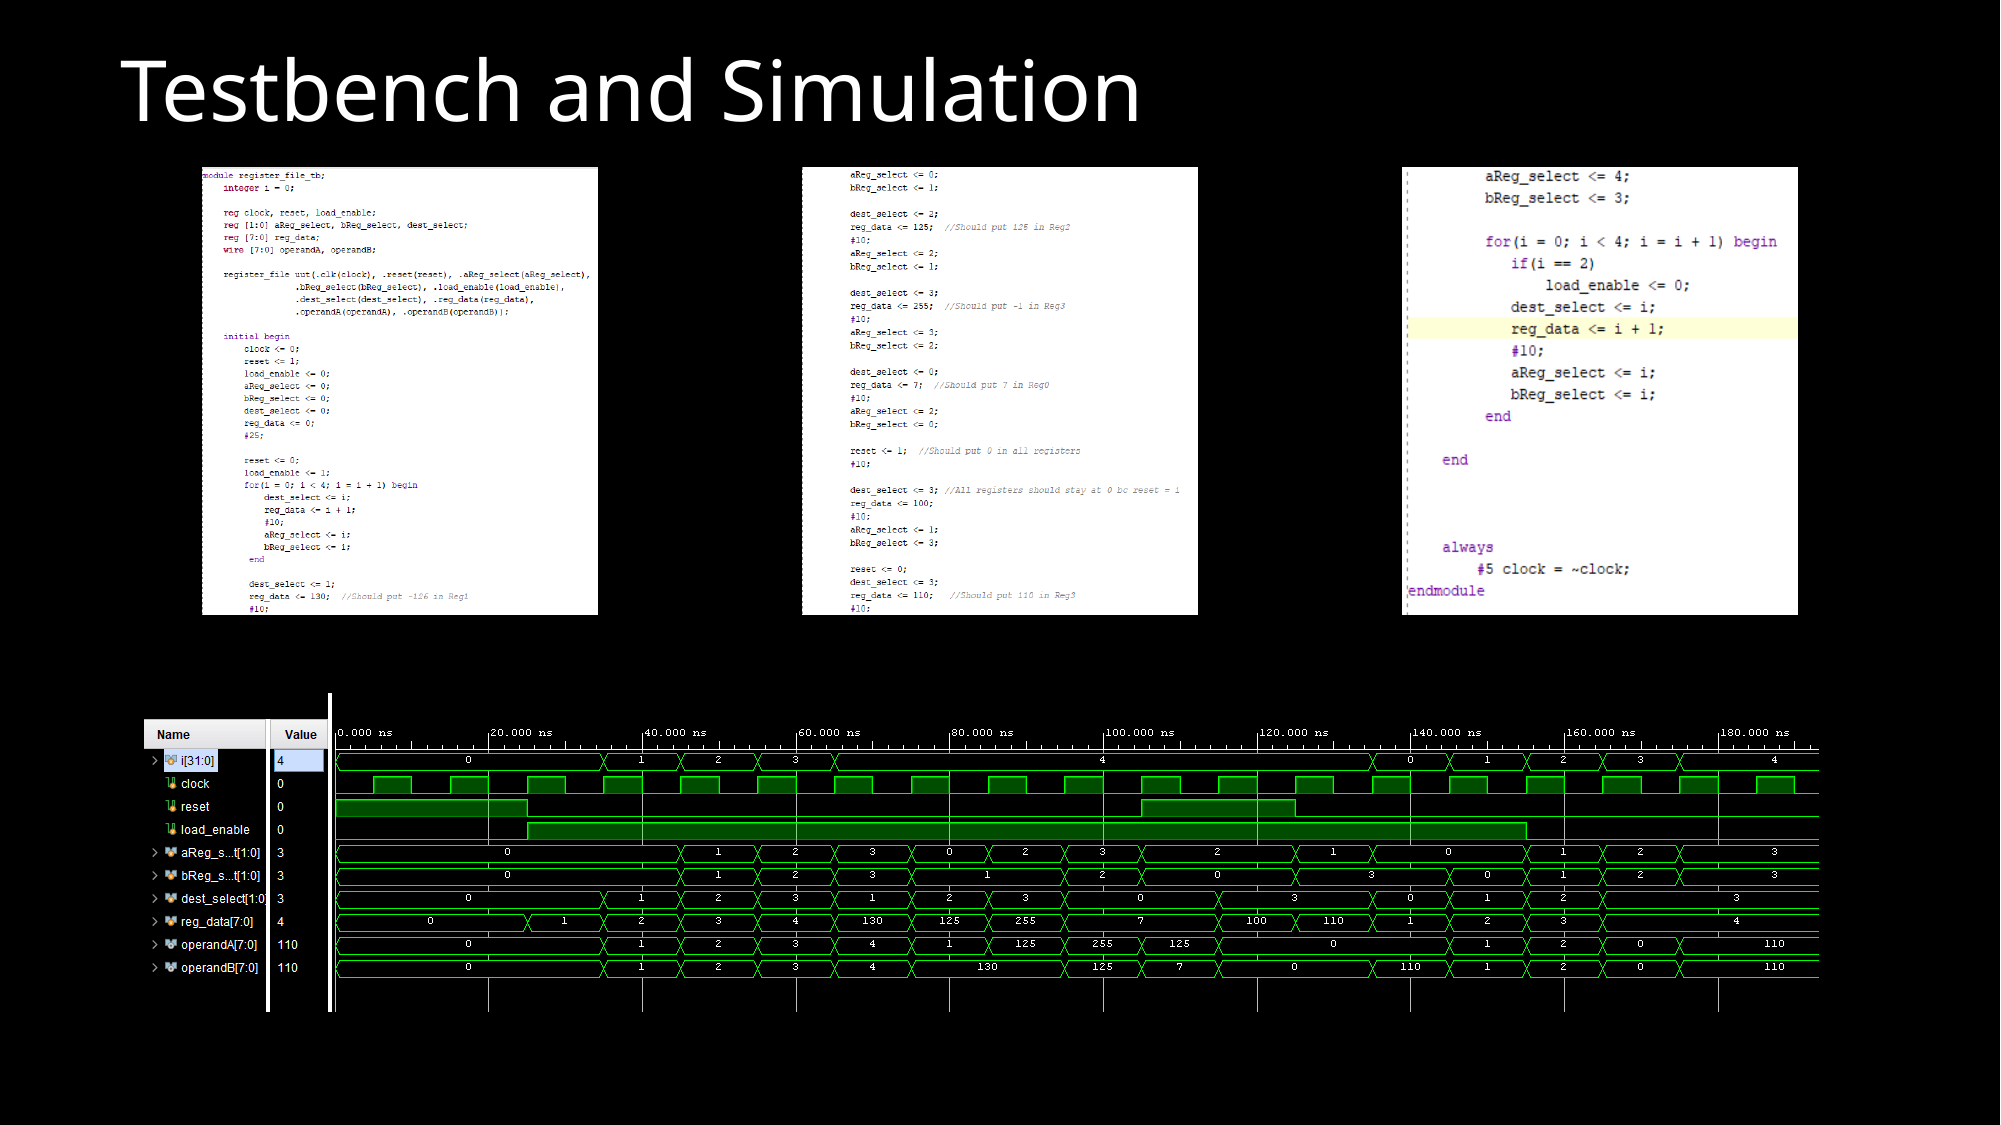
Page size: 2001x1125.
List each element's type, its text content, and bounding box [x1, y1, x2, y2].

picture [144, 693, 1819, 1012]
picture [1402, 167, 1798, 615]
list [202, 167, 598, 615]
title Testbench and Simulation [105, 40, 1831, 148]
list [802, 167, 1198, 615]
